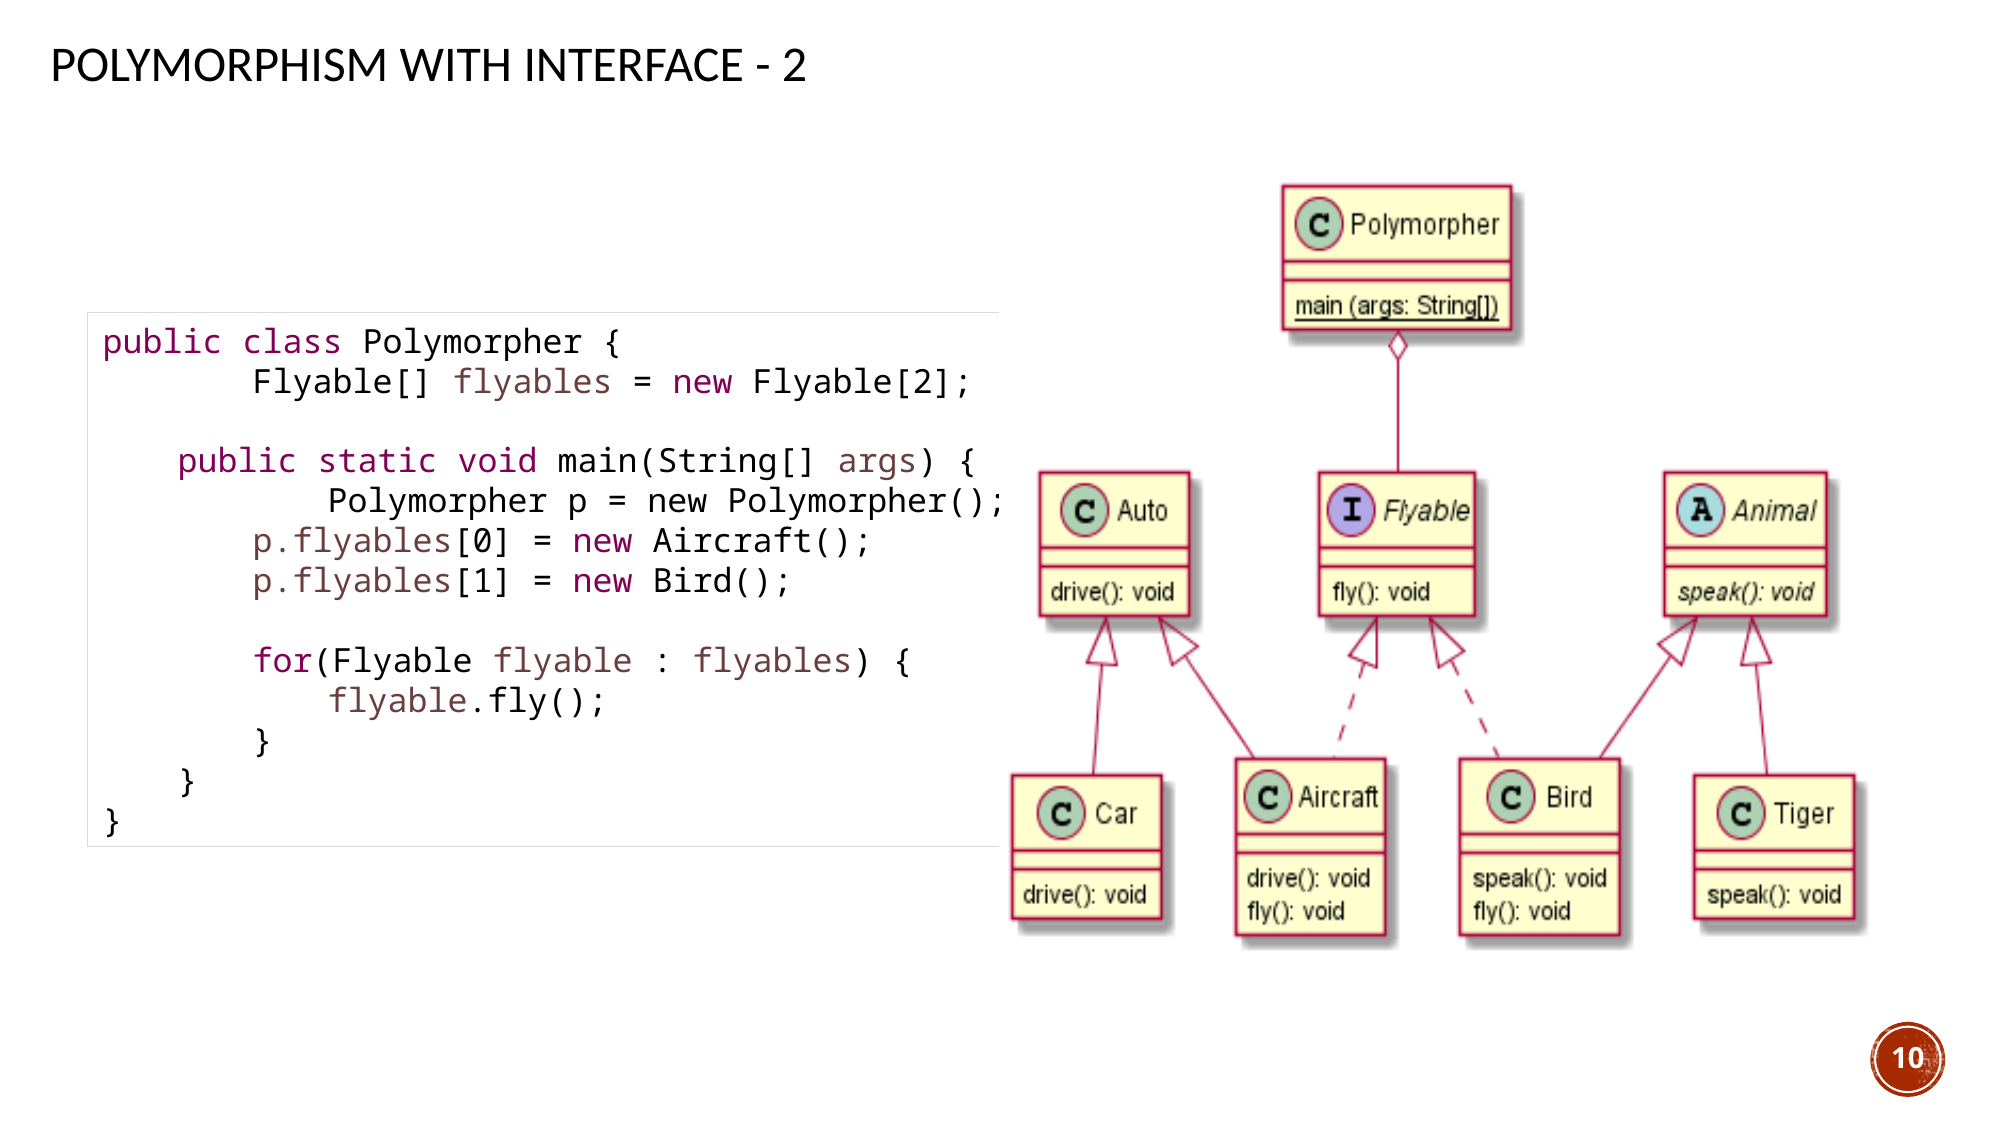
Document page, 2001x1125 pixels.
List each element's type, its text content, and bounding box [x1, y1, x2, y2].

text_box public class Polymorpher { Flyable[] flyables = new Flyable[2]; public static void main(String[] args) { Polymorpher p = new Polymorpher(); p.flyables[0] = new Aircraft(); p.flyables[1] = new Bird(); for(Flyable flyable : flyables) { flyable.fly(); } } } [87, 312, 999, 847]
picture [999, 167, 1875, 958]
title Polymorphism with Interface - 2 [35, 27, 1936, 105]
slide_number 10 [1855, 1028, 1961, 1089]
